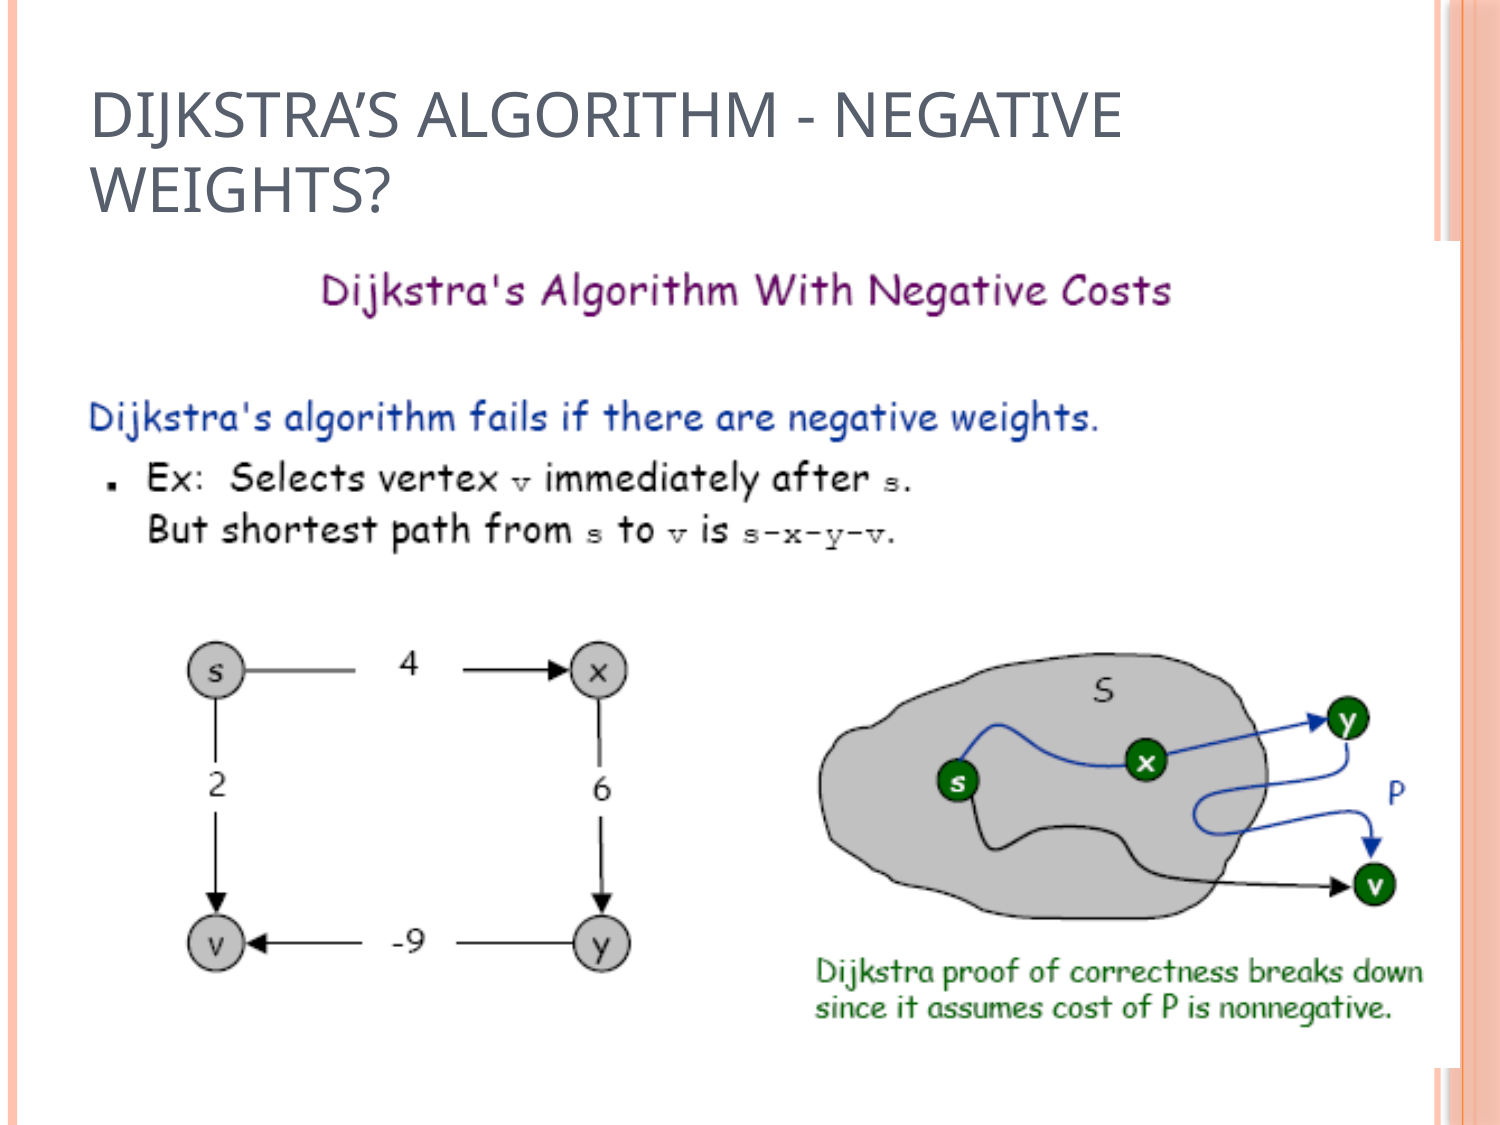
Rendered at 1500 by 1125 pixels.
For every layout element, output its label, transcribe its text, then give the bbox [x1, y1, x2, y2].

picture [17, 241, 1460, 1068]
title Dijkstra’s Algorithm - negative weights? [75, 45, 1300, 233]
